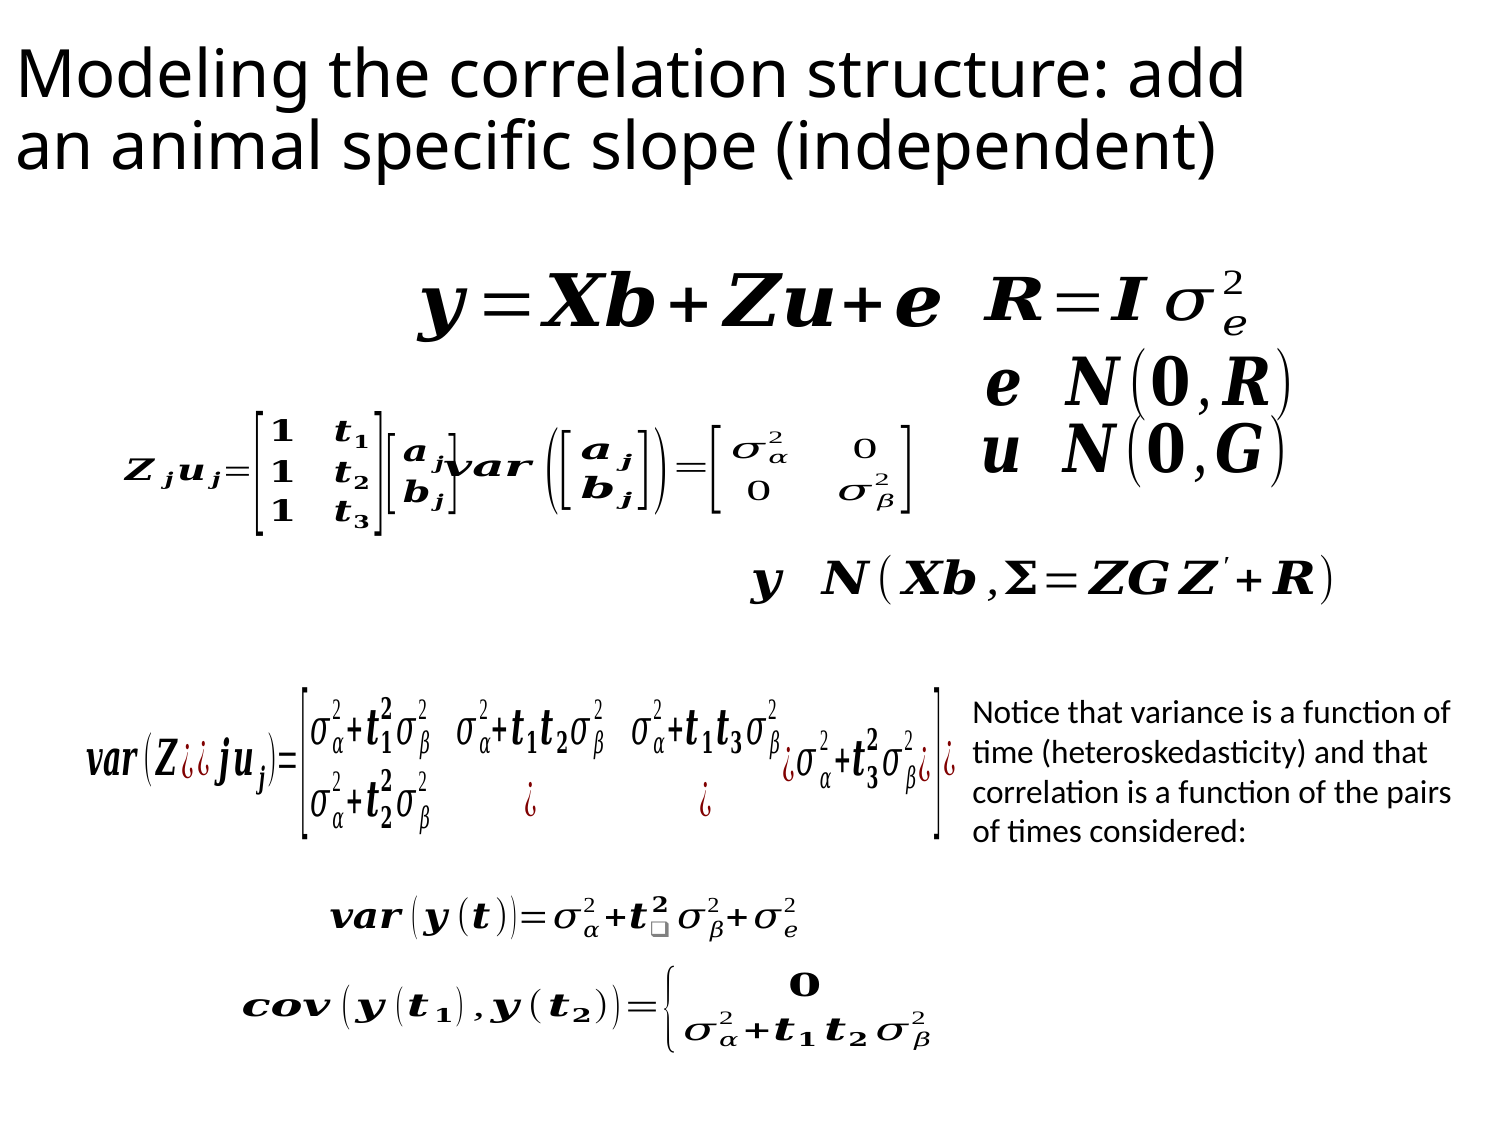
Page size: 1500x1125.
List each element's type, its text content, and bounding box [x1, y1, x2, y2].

text_box Notice that variance is a function of time (heteroskedasticity) and that correlation is a function of the pairs of times considered: [957, 682, 1477, 857]
title Modeling the correlation structure: add an animal specific slope (independent) [0, 0, 1294, 224]
